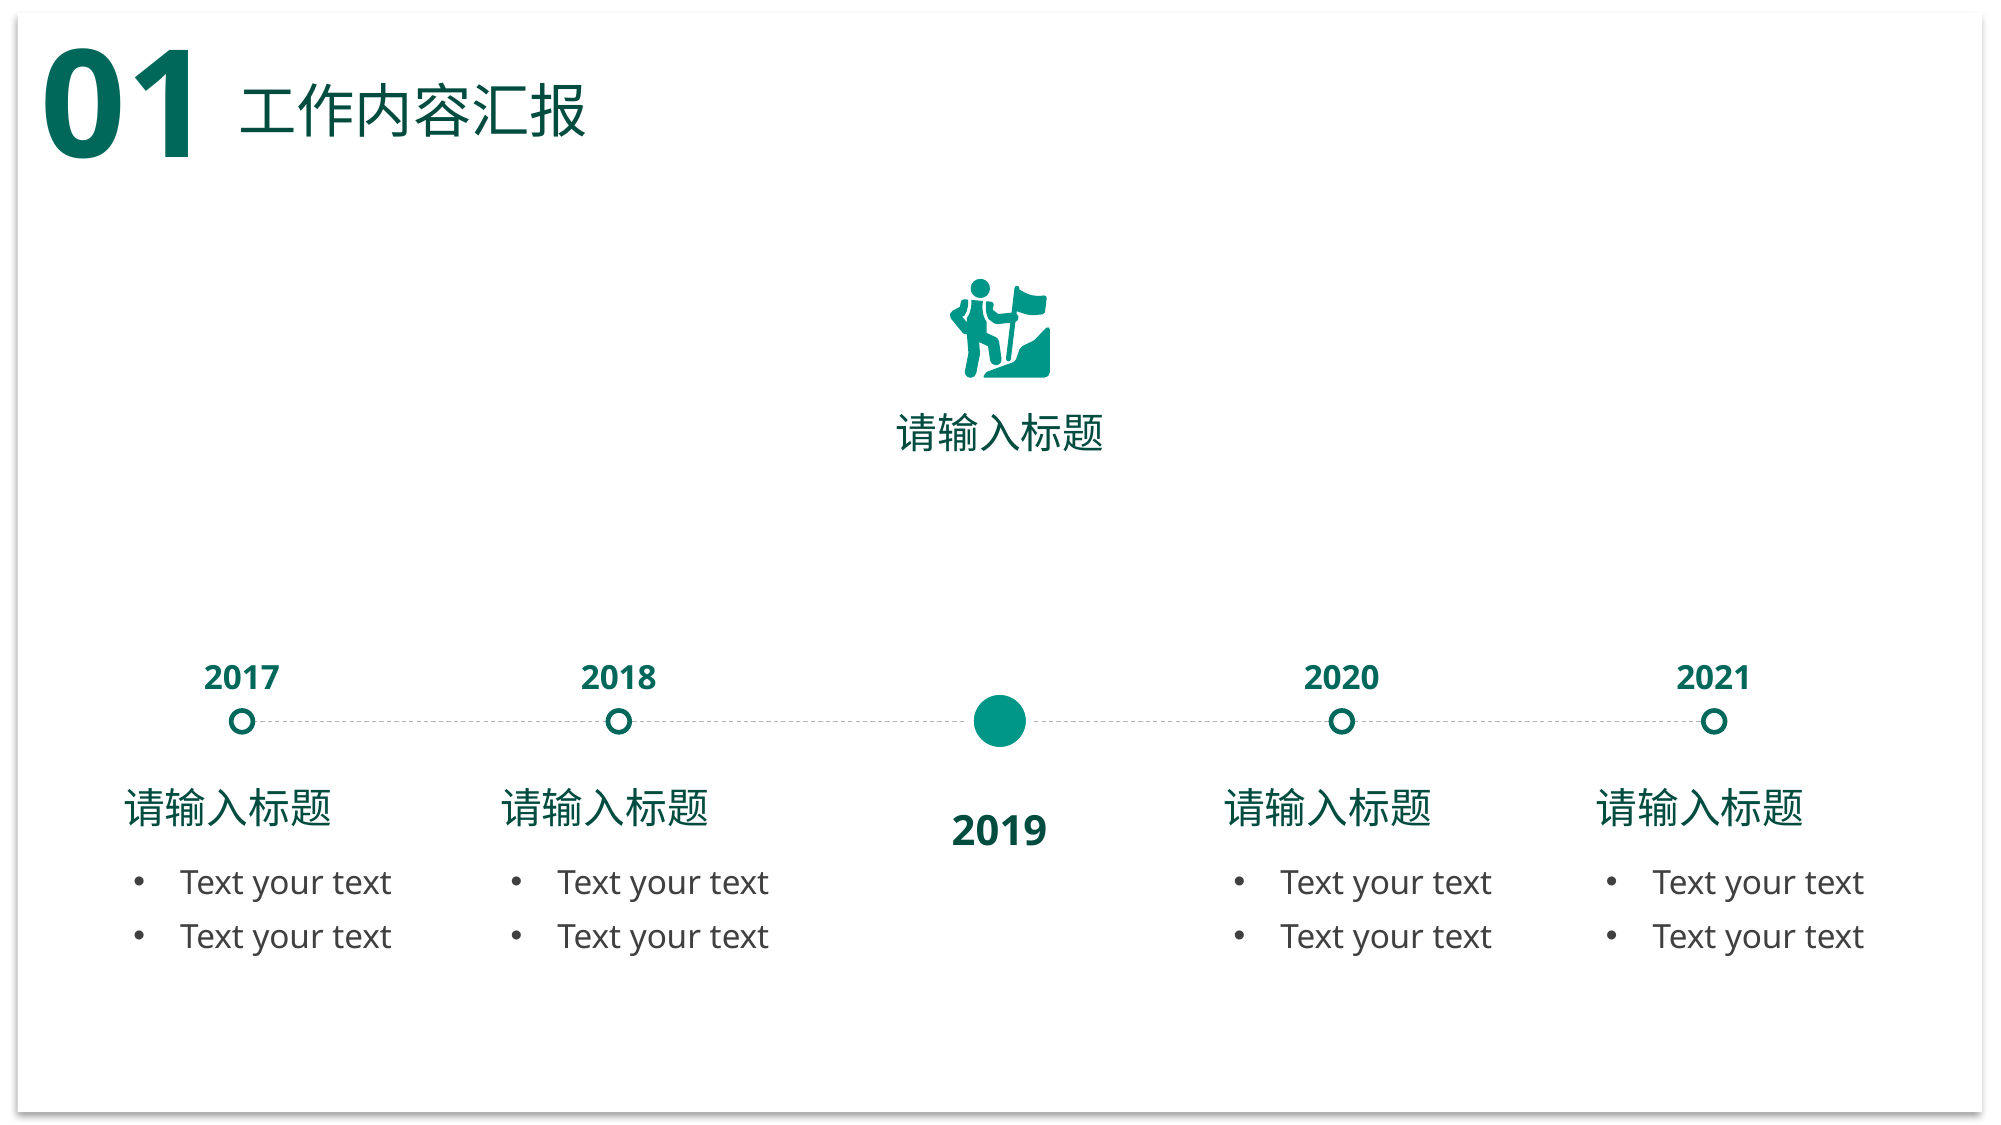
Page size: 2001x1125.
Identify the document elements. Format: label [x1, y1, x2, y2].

text_box [25, 0, 608, 197]
text_box [66, 278, 1890, 961]
